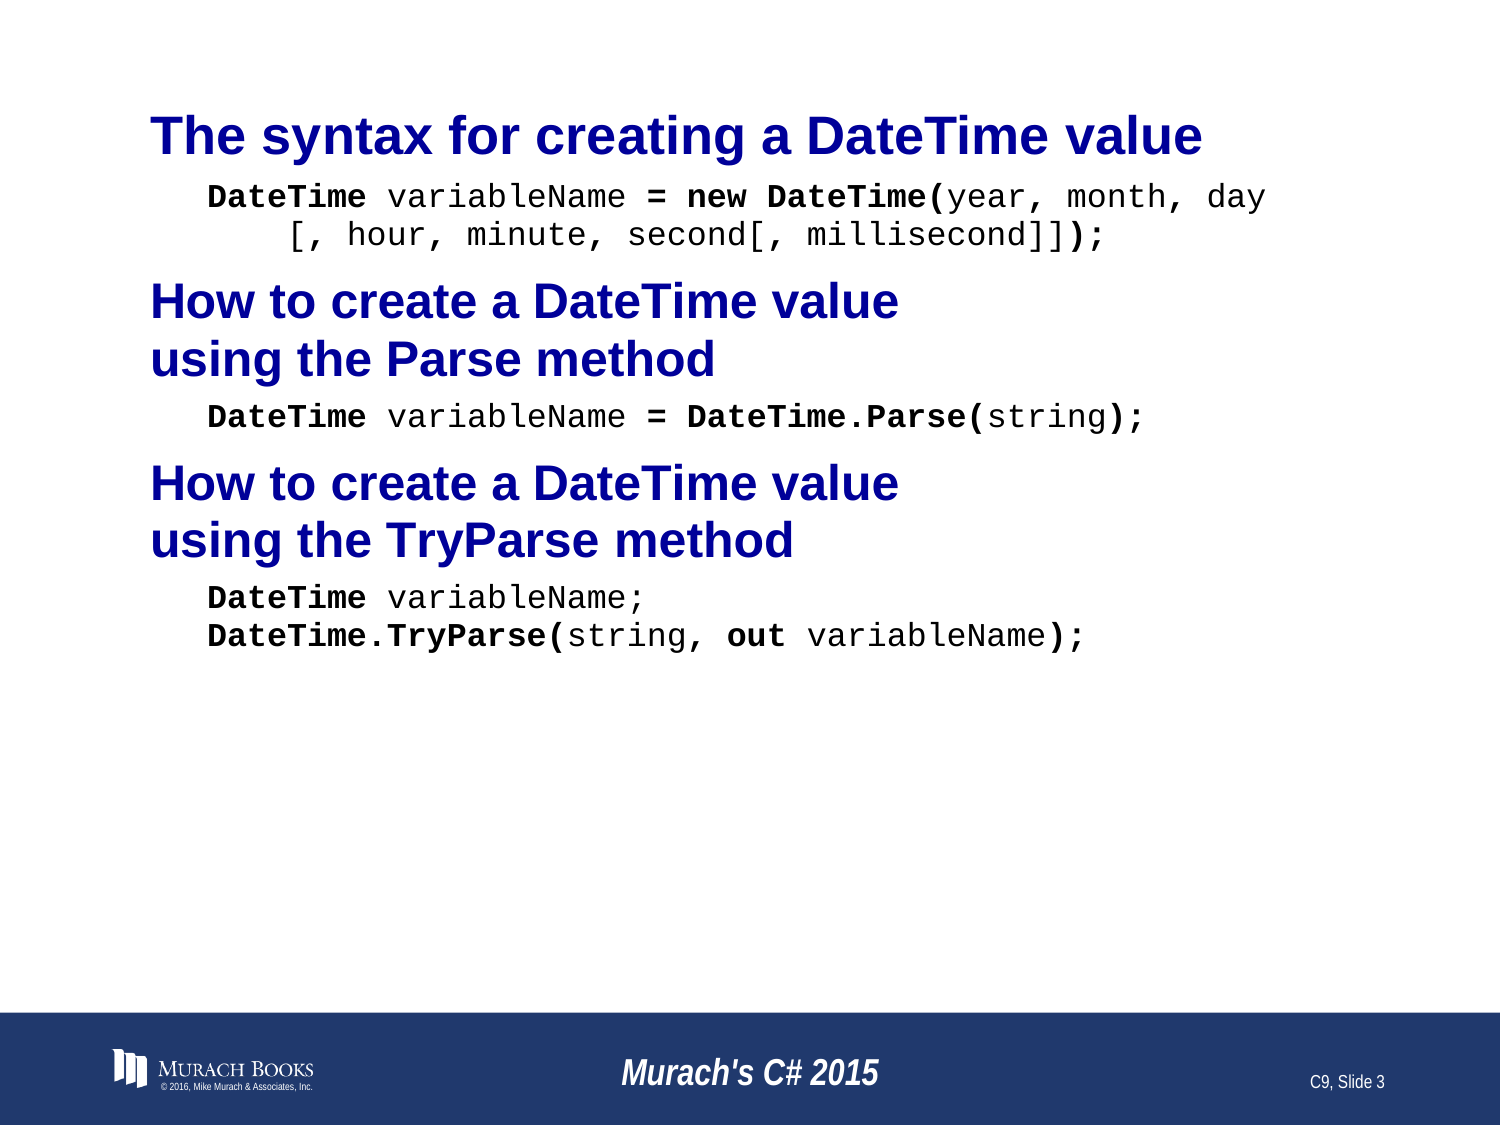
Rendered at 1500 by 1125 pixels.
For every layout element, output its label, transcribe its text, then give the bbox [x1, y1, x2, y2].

slide_number Murach's C# 2015 [463, 1025, 1050, 1100]
footer © 2016, Mike Murach & Associates, Inc. [12, 1025, 463, 1100]
slide_number C9, Slide [1087, 1025, 1400, 1100]
title The syntax for creating a DateTime value [150, 99, 1350, 166]
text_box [149, 179, 1373, 688]
